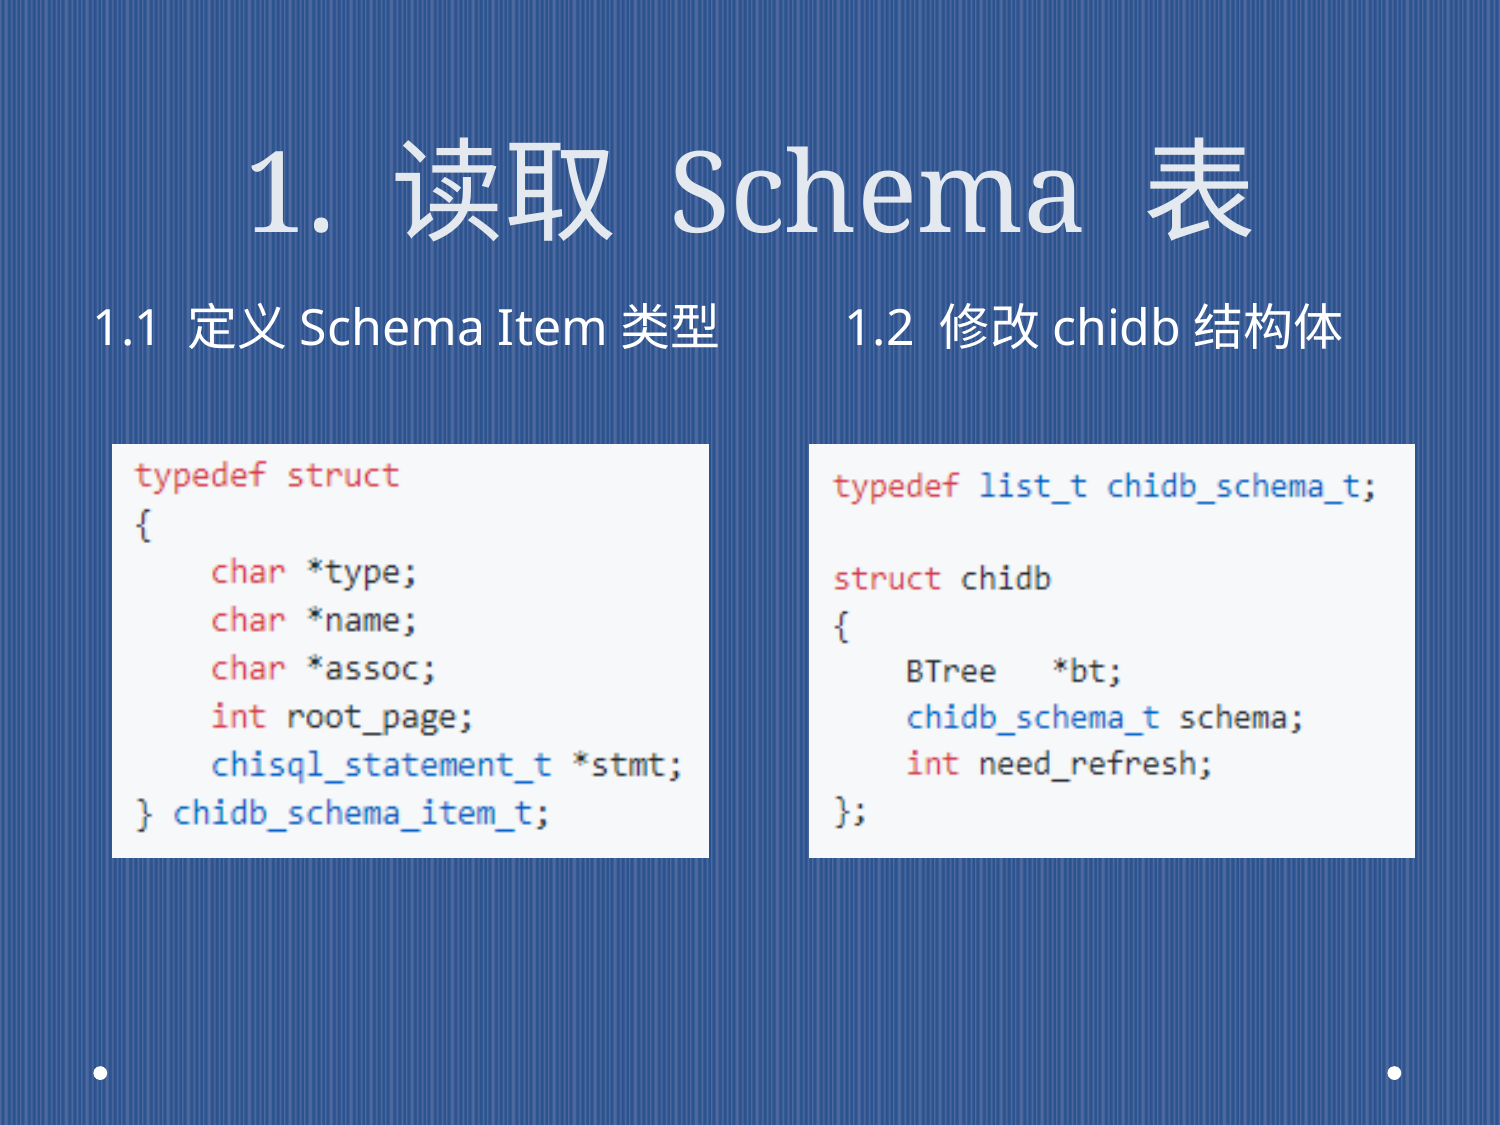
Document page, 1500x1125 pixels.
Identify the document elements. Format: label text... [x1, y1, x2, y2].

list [808, 443, 1416, 859]
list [111, 443, 709, 859]
title 1. 读取 Schema 表 [75, 0, 1425, 263]
list 1.2 修改chidb结构体 [762, 262, 1426, 363]
list 1.1 定义Schema Item类型 [75, 262, 738, 363]
